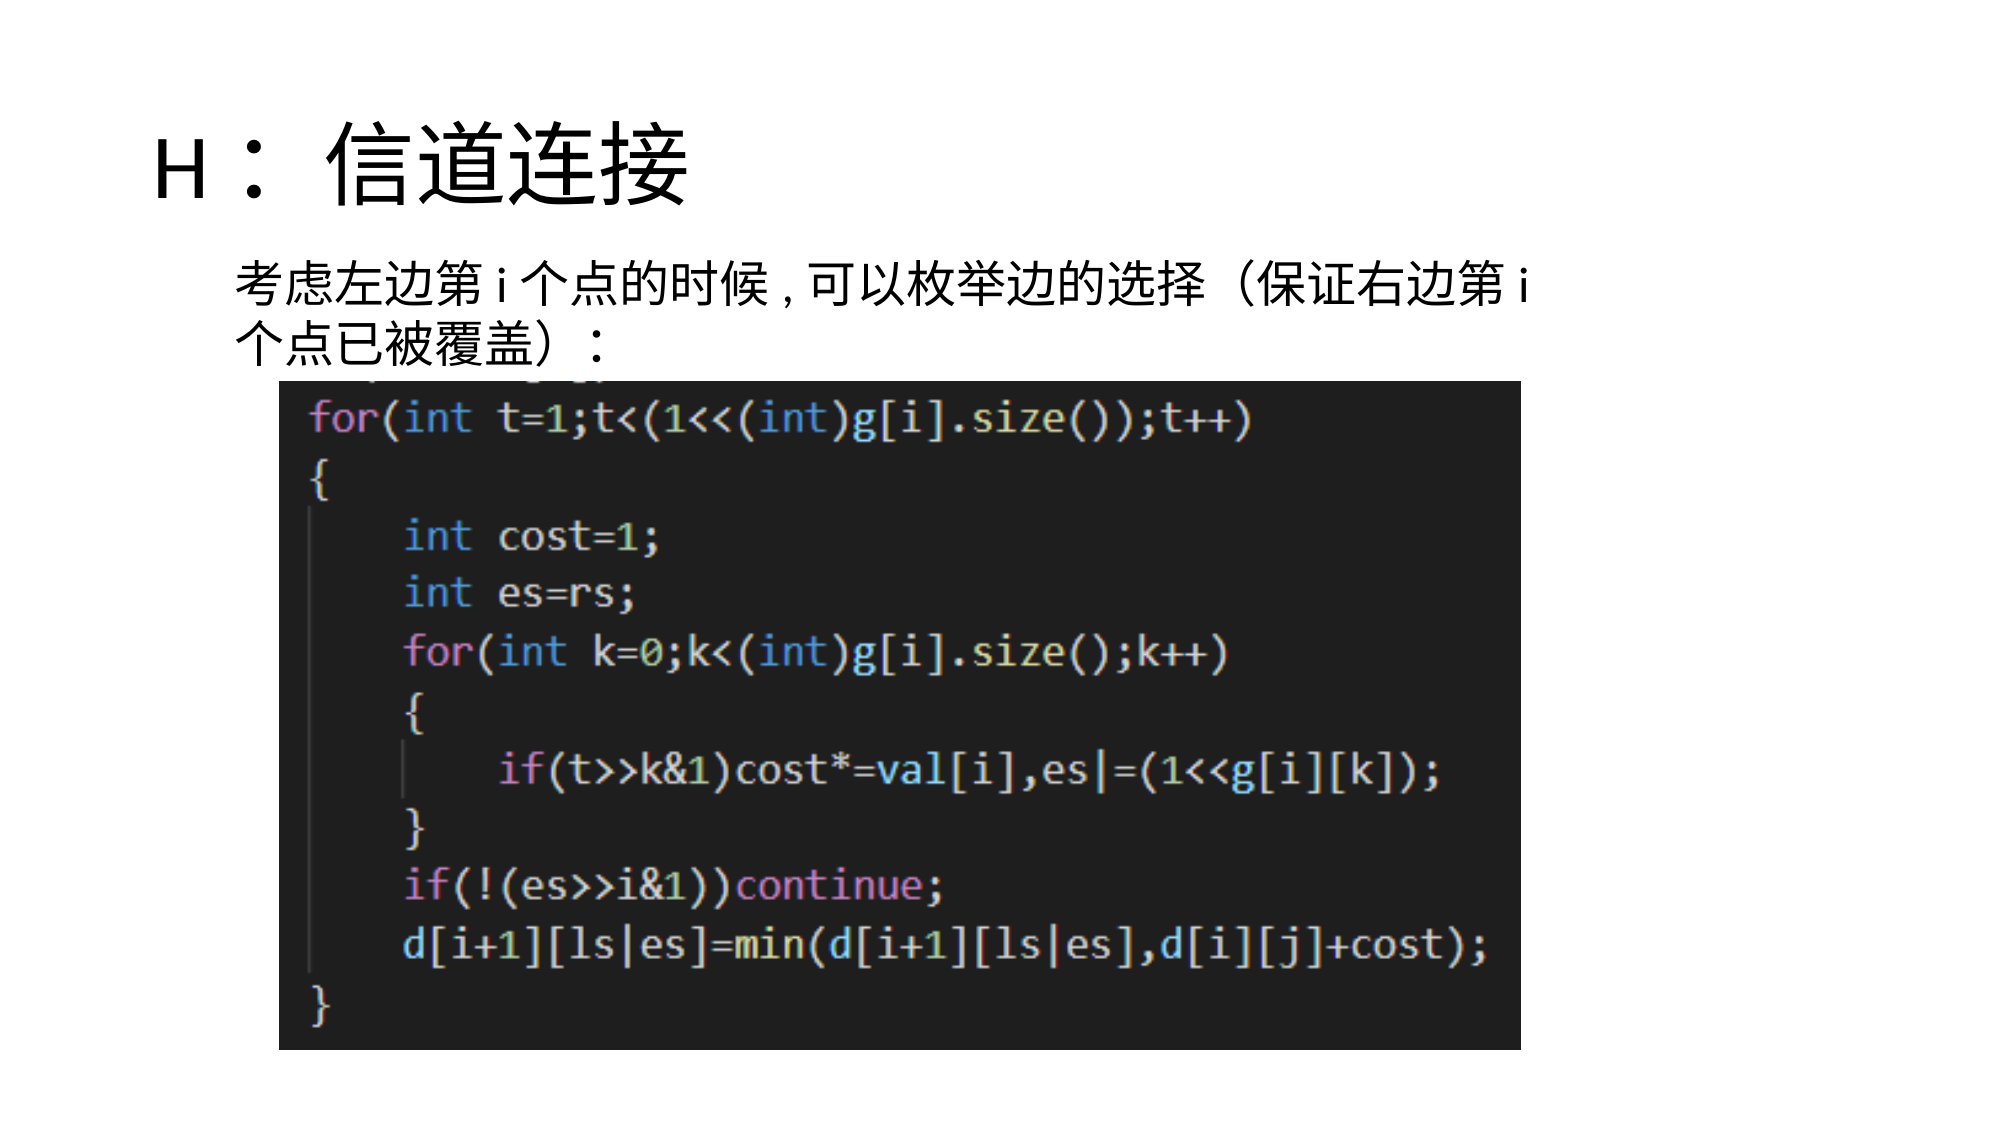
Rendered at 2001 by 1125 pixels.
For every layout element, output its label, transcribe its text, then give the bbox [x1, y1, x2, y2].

picture [279, 381, 1521, 1050]
title H：信道连接 [137, 59, 1863, 252]
text_box 考虑左边第i个点的时候,可以枚举边的选择（保证右边第i个点已被覆盖）： [219, 245, 1546, 380]
list [137, 252, 1863, 967]
